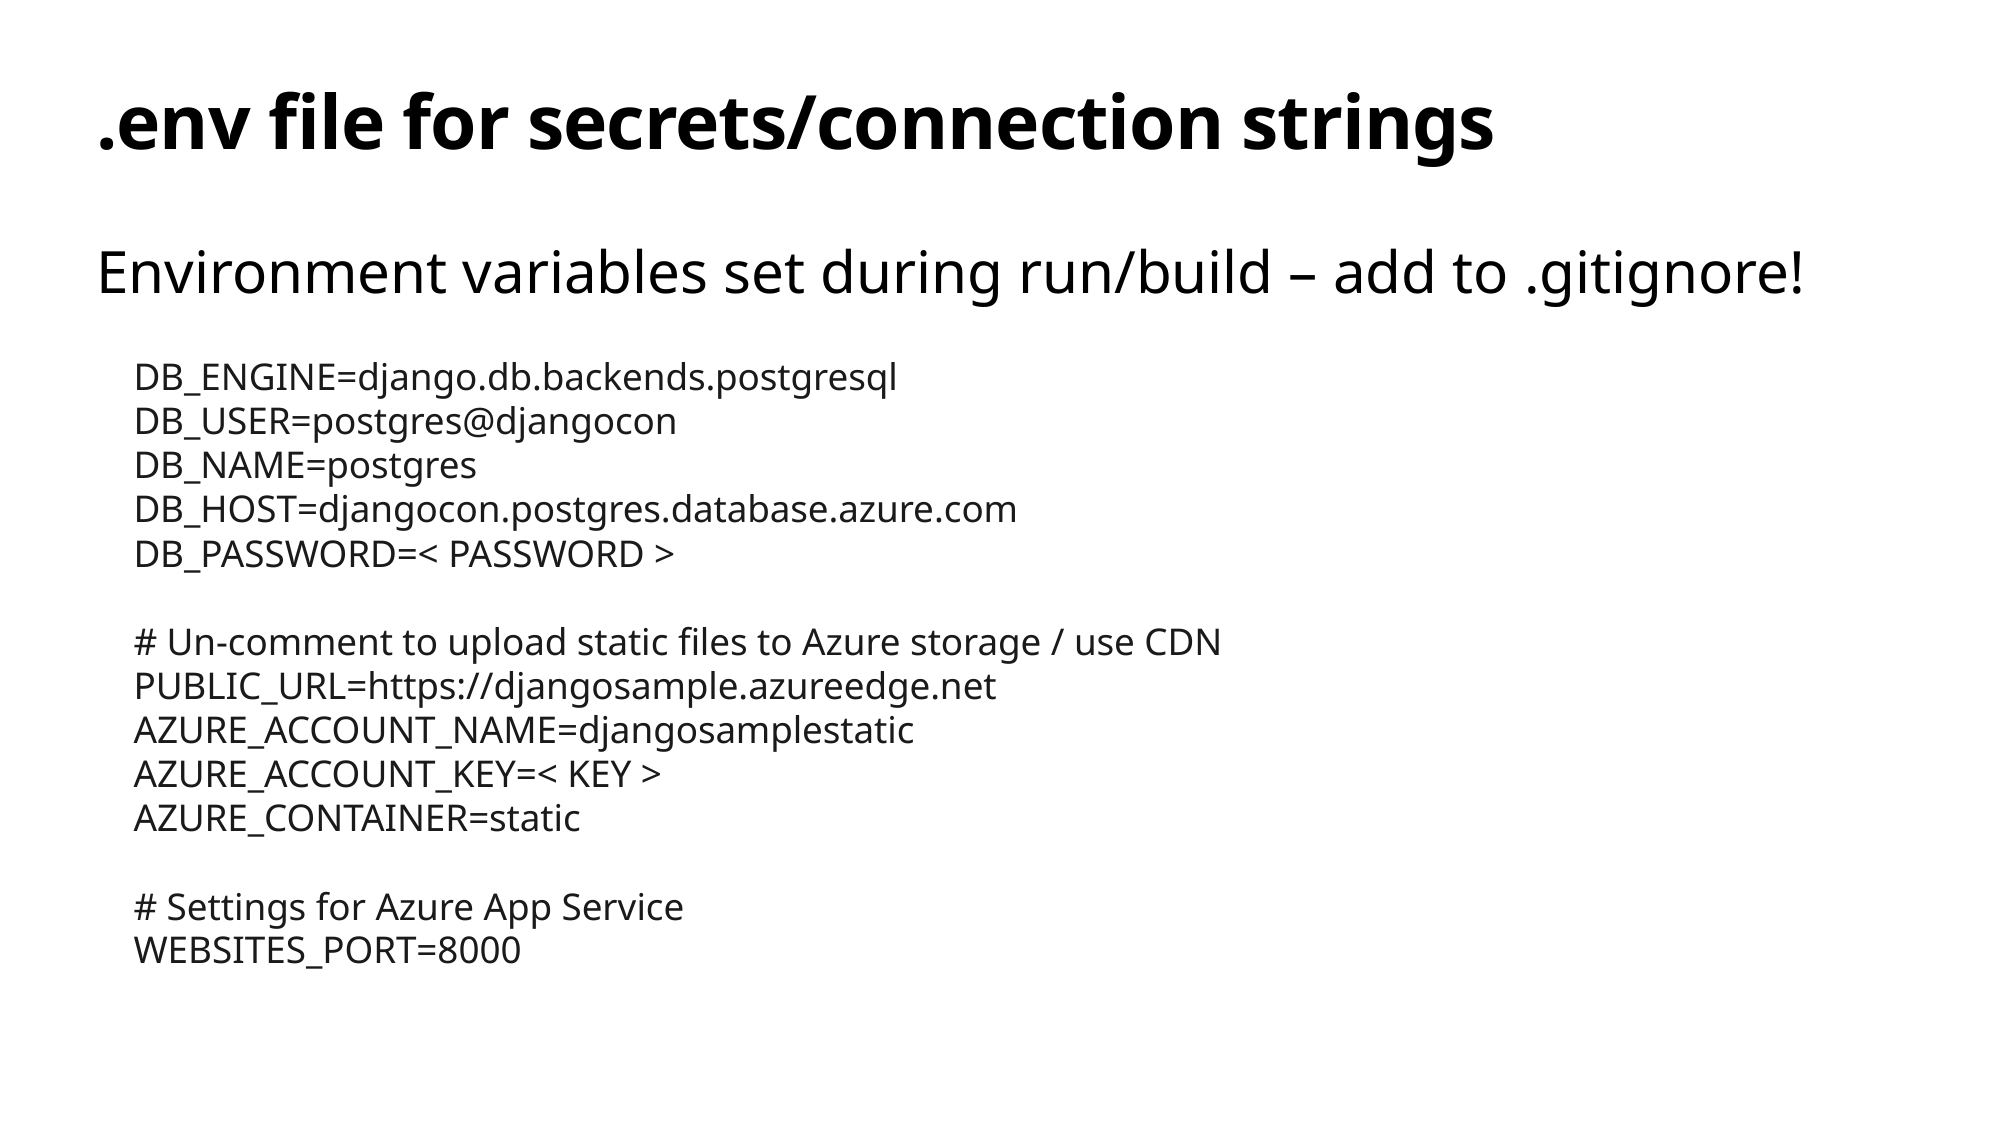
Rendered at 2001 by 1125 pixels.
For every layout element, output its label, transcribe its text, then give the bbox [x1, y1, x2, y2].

title .env file for secrets/connection strings [96, 75, 1904, 166]
list Environment variables set during run/build – add to .gitignore! [96, 235, 1904, 306]
text_box DB_ENGINE=django.db.backends.postgresql DB_USER=postgres@djangocon DB_NAME=postgres DB_HOST=djangocon.postgres.database.azure.com DB_PASSWORD=< PASSWORD > # Un-comment to upload static files to Azure storage / use CDN PUBLIC_URL=https://djangosample.azureedge.net AZURE_ACCOUNT_NAME=djangosamplestatic AZURE_ACCOUNT_KEY=< KEY > AZURE_CONTAINER=static # Settings for Azure App Service WEBSITES_PORT=8000 [118, 346, 1421, 979]
